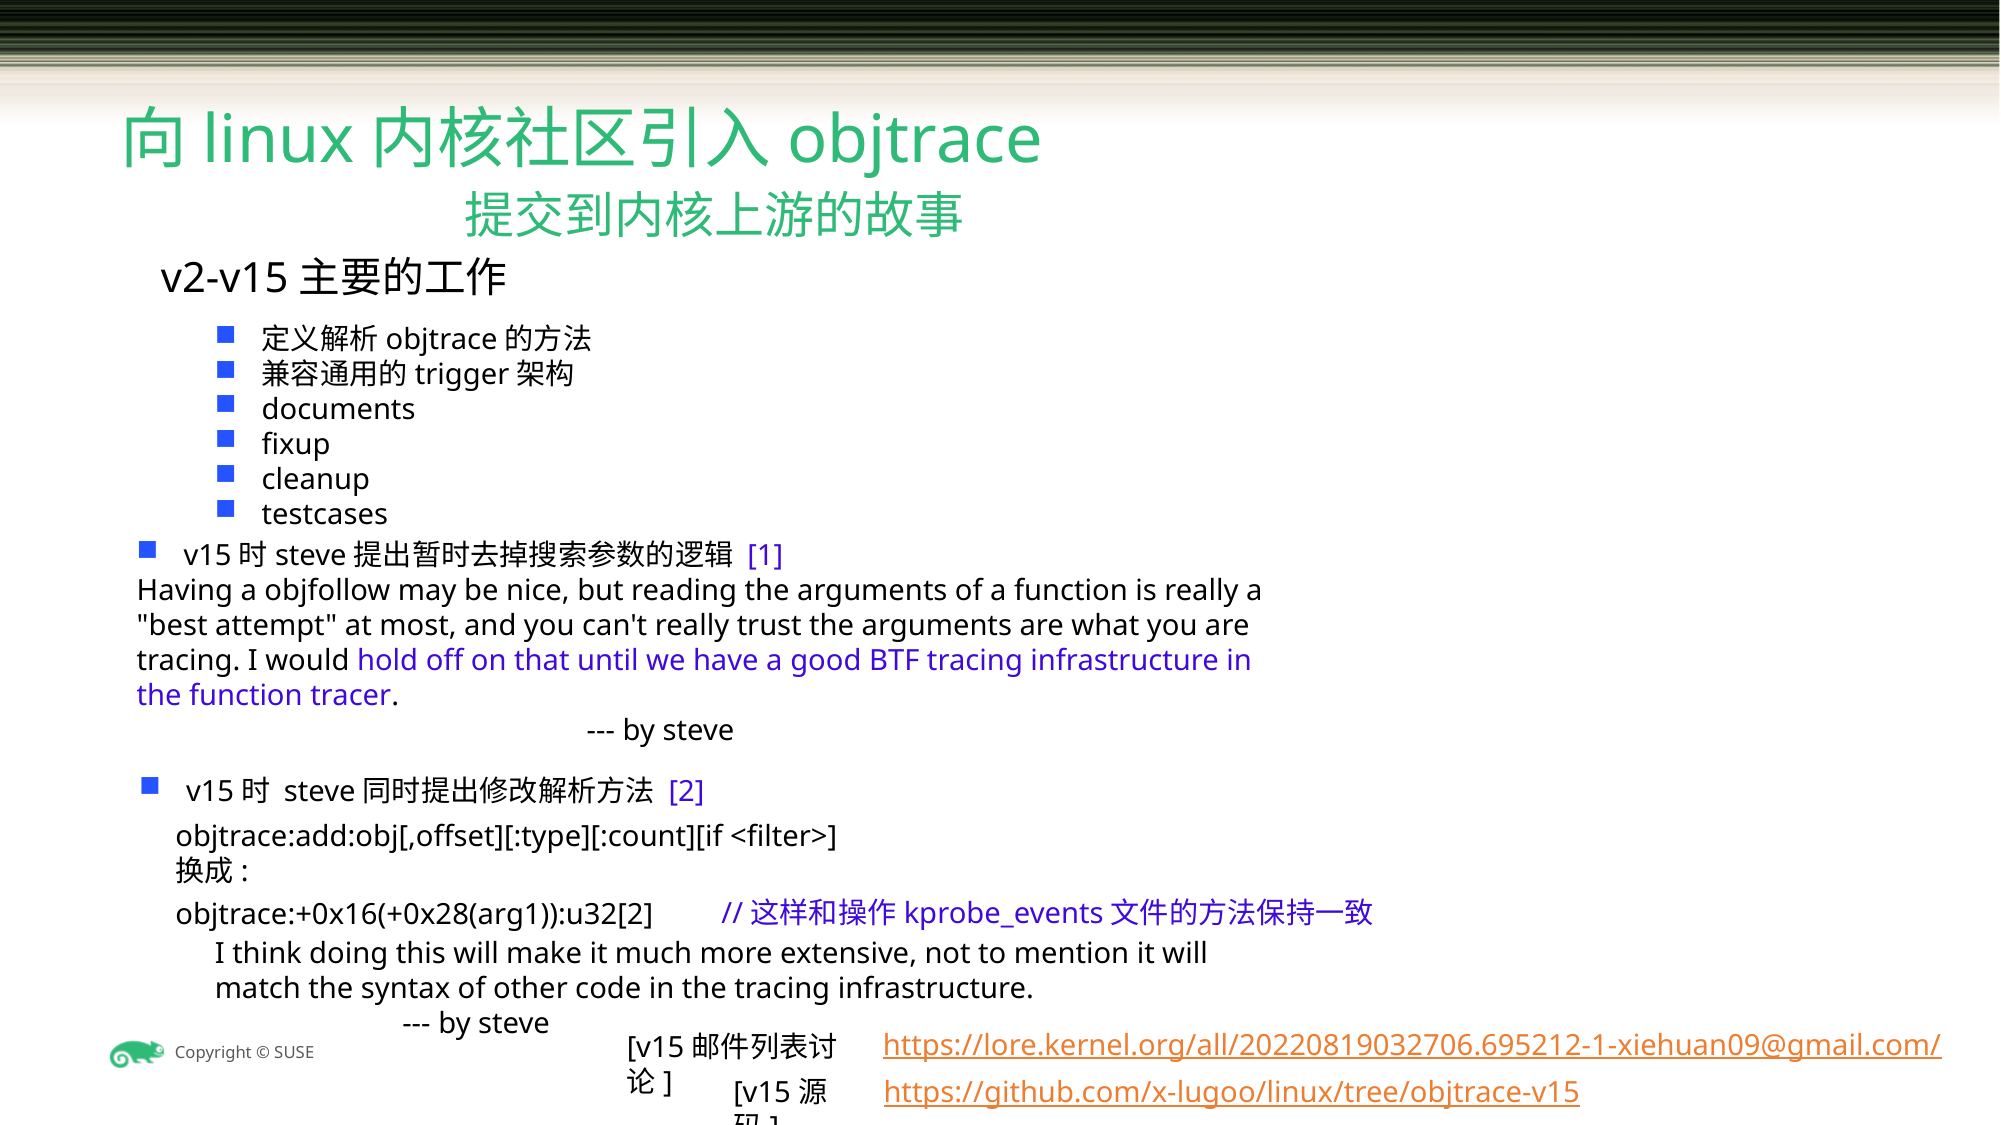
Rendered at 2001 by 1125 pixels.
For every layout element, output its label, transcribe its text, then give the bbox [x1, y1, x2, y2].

text_box 定义解析objtrace的方法 兼容通用的trigger架构 documents fixup cleanup testcases [200, 313, 641, 528]
text_box I think doing this will make it much more extensive, not to mention it will match the syntax of other code in the tracing infrastructure. --- by steve [200, 927, 1276, 1047]
text_box objtrace:add:obj[,offset][:type][:count][if <filter>] 换成: [160, 809, 1236, 887]
picture [0, 0, 2000, 140]
picture [99, 1031, 175, 1074]
text_box v2-v15主要的工作 [146, 243, 1681, 309]
text_box v15时 steve同时提出修改解析方法 [2] [124, 765, 875, 815]
text_box https://github.com/x-lugoo/linux/tree/objtrace-v15 [869, 1066, 1902, 1121]
text_box 提交到内核上游的故事 [450, 183, 1025, 243]
text_box https://lore.kernel.org/all/20220819032706.695212-1-xiehuan09@gmail.com/ [868, 1018, 2000, 1073]
text_box [v15源码] [718, 1066, 869, 1125]
title 向linux内核社区引入objtrace [120, 103, 1880, 179]
text_box //这样和操作kprobe_events文件的方法保持一致 [706, 887, 1499, 937]
text_box objtrace:+0x16(+0x28(arg1)):u32[2] [160, 887, 706, 938]
text_box v15时steve提出暂时去掉搜索参数的逻辑 [1] Having a objfollow may be nice, but reading the arguments of a function is really a "best attempt" at most, and you can't really trust the arguments are what you are tracing. I would hold off on that until we have a good BTF tracing infrastructure in the function tracer. --- by steve [121, 528, 1320, 754]
text_box [v15邮件列表讨论] [612, 1020, 868, 1106]
